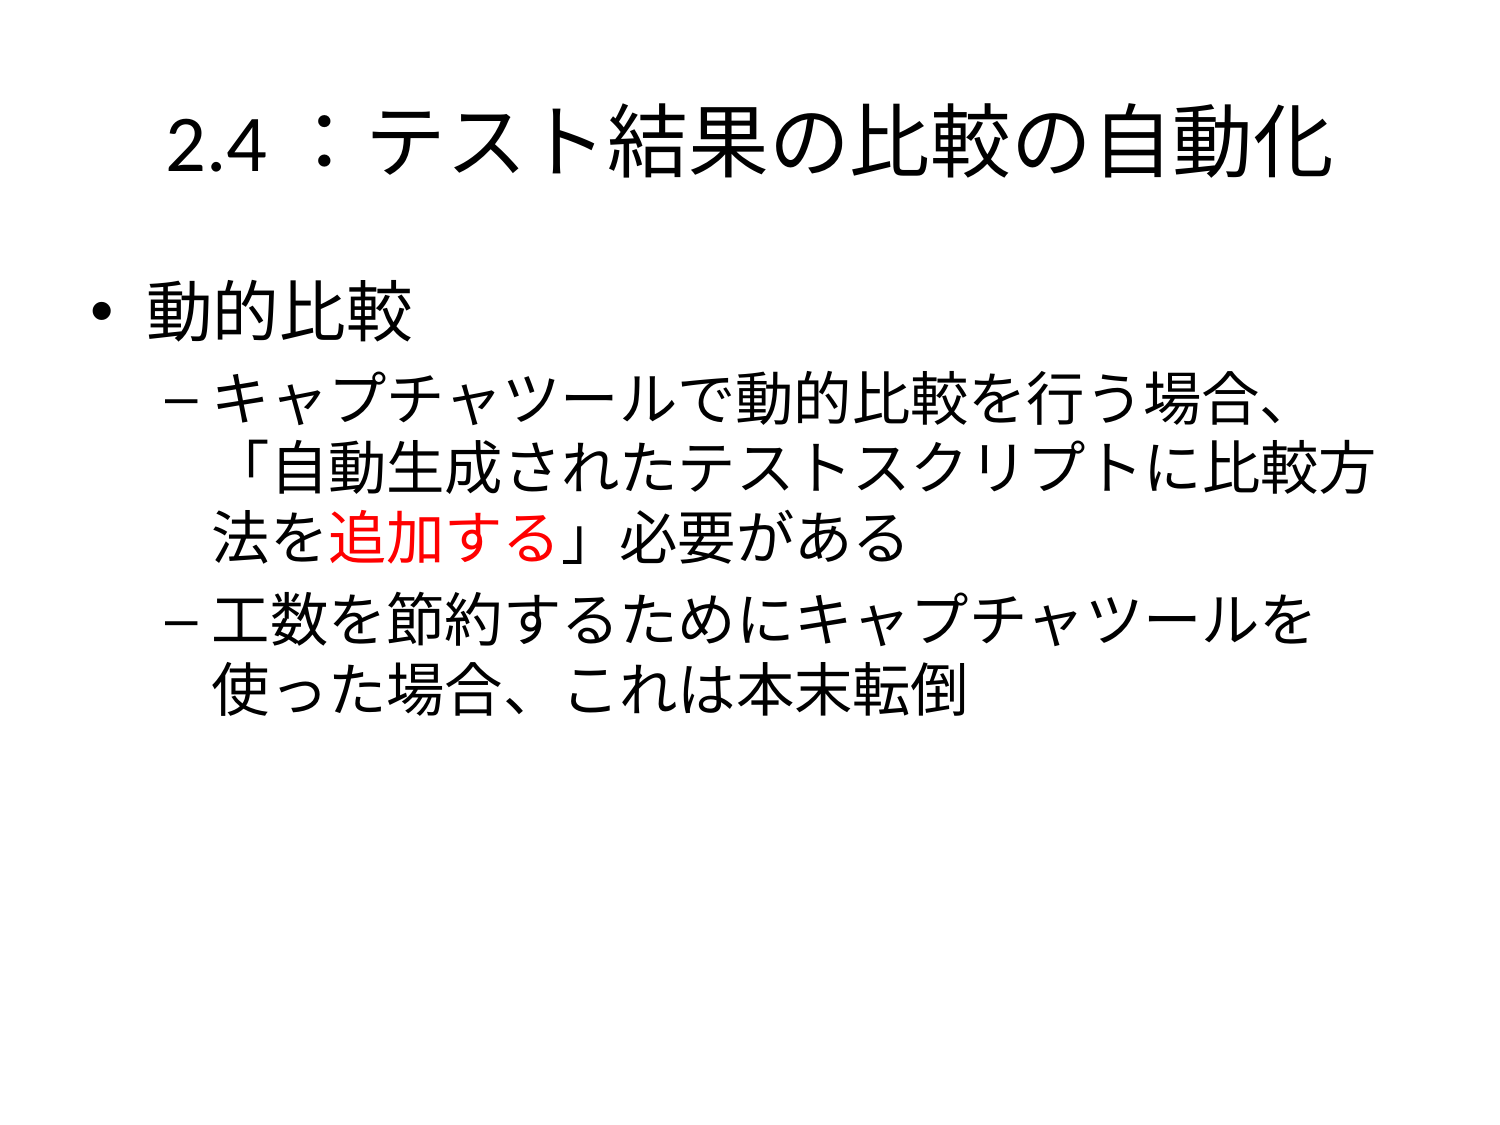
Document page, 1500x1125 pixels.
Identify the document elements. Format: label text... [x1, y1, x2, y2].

list 動的比較 キャプチャツールで動的比較を行う場合、「自動生成されたテストスクリプトに比較方法を追加する」必要がある 工数を節約するためにキャプチャツールを使った場合、これは本末転倒 [75, 262, 1425, 1083]
title 2.4：テスト結果の比較の自動化 [75, 45, 1425, 233]
